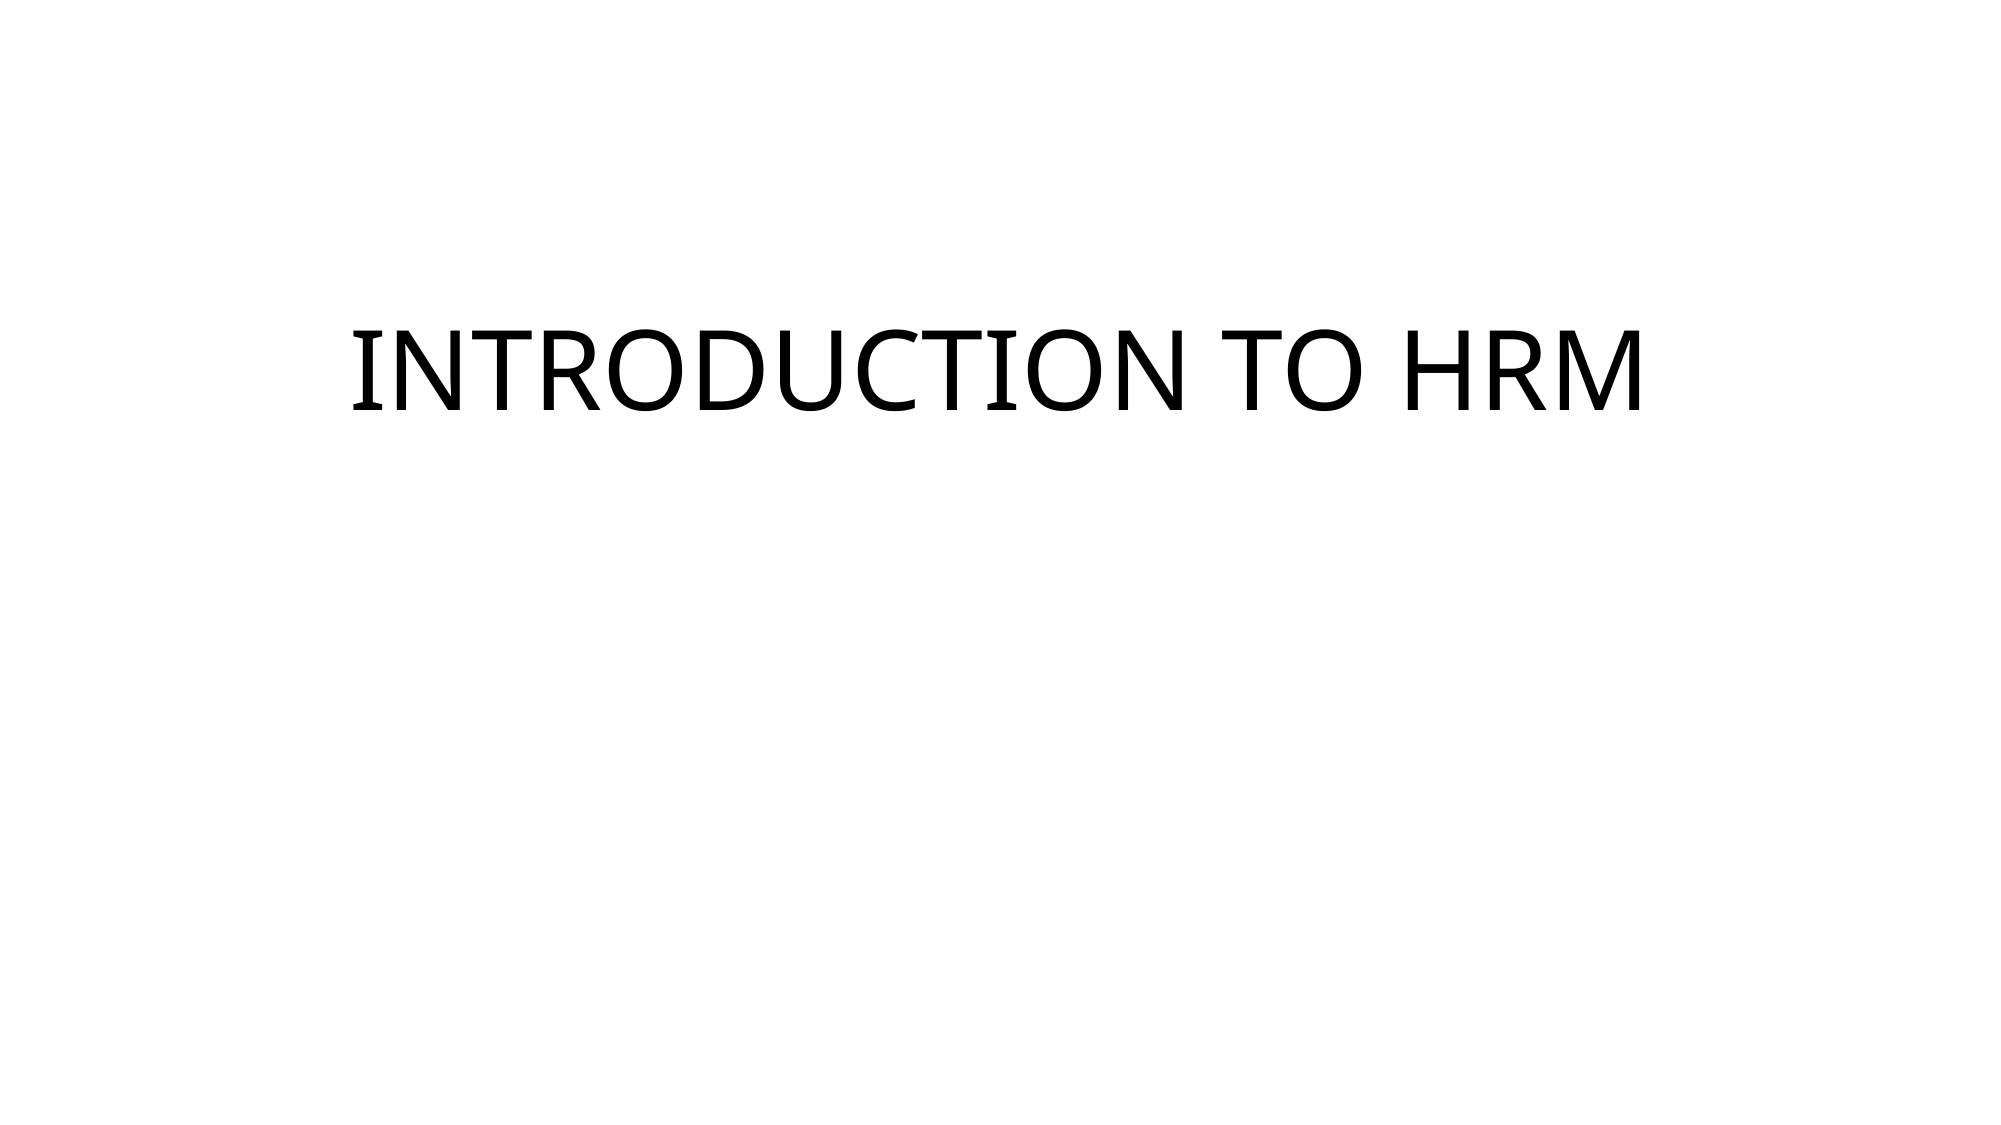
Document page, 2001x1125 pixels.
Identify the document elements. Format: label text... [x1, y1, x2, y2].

title INTRODUCTION TO HRM [249, 184, 1750, 576]
